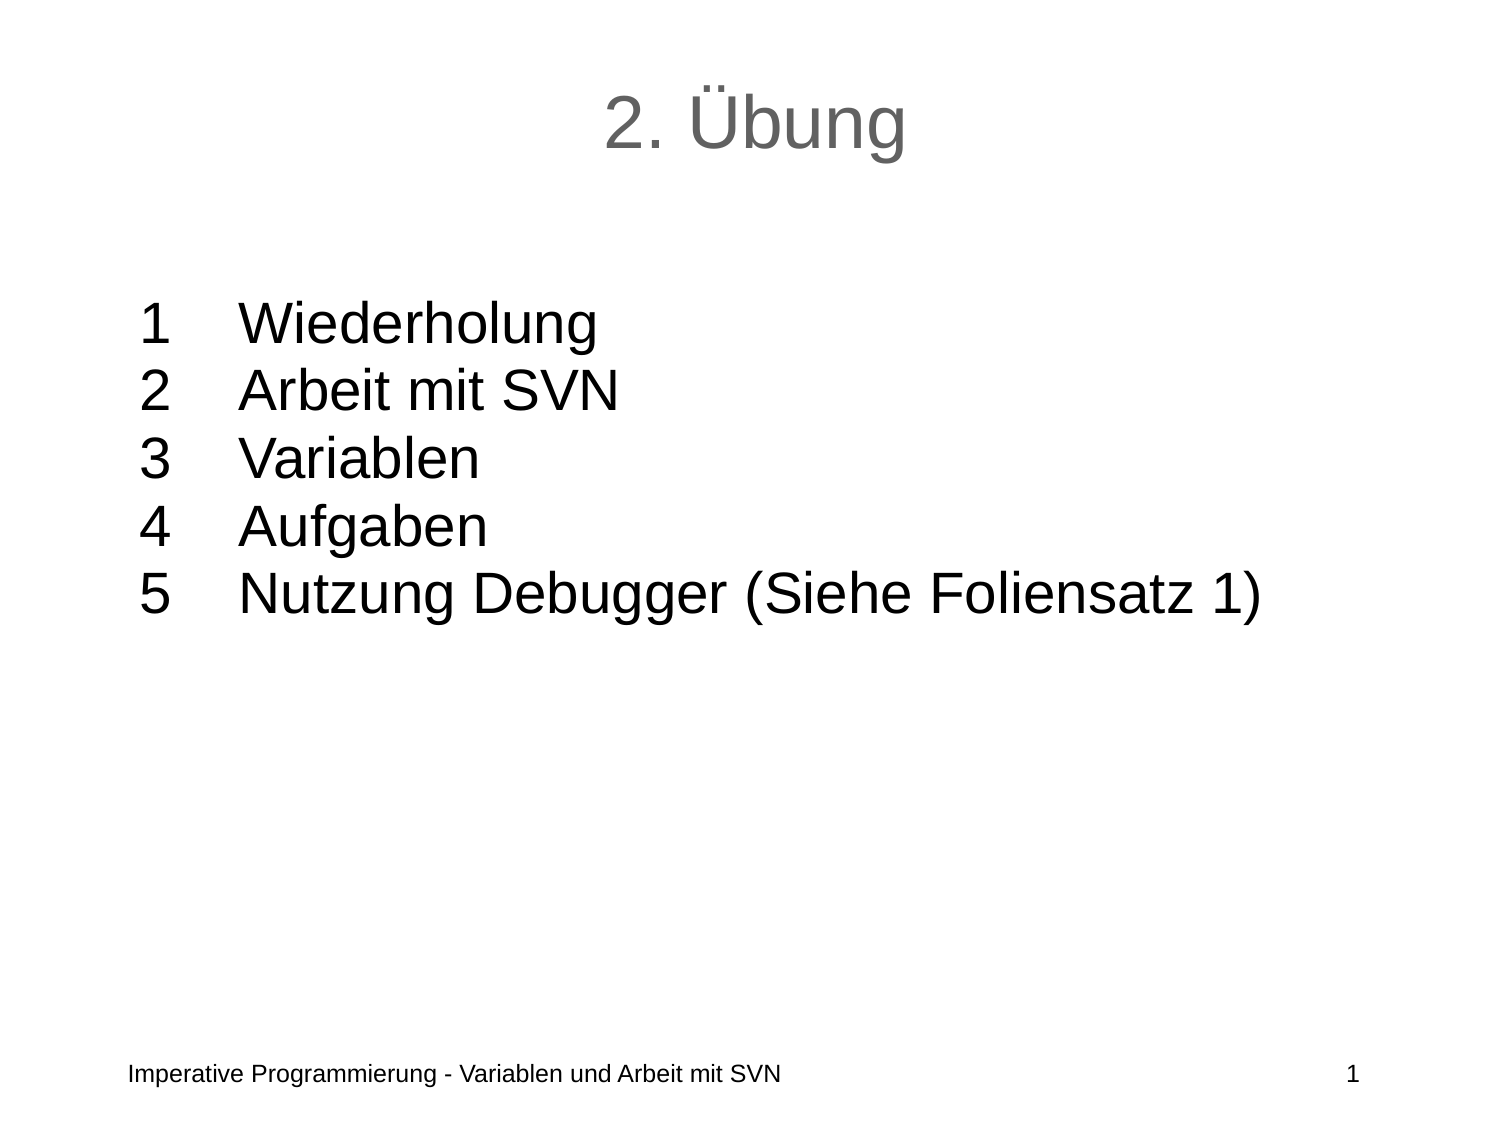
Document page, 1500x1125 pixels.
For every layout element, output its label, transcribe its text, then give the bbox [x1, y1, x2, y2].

slide_number 1 [1061, 1049, 1376, 1101]
title 2. Übung [49, 24, 1463, 213]
list Wiederholung Arbeit mit SVN Variablen Aufgaben Nutzung Debugger (Siehe Foliensatz 1) [123, 290, 1282, 882]
footer Imperative Programmierung - Variablen und Arbeit mit SVN [111, 1049, 988, 1101]
